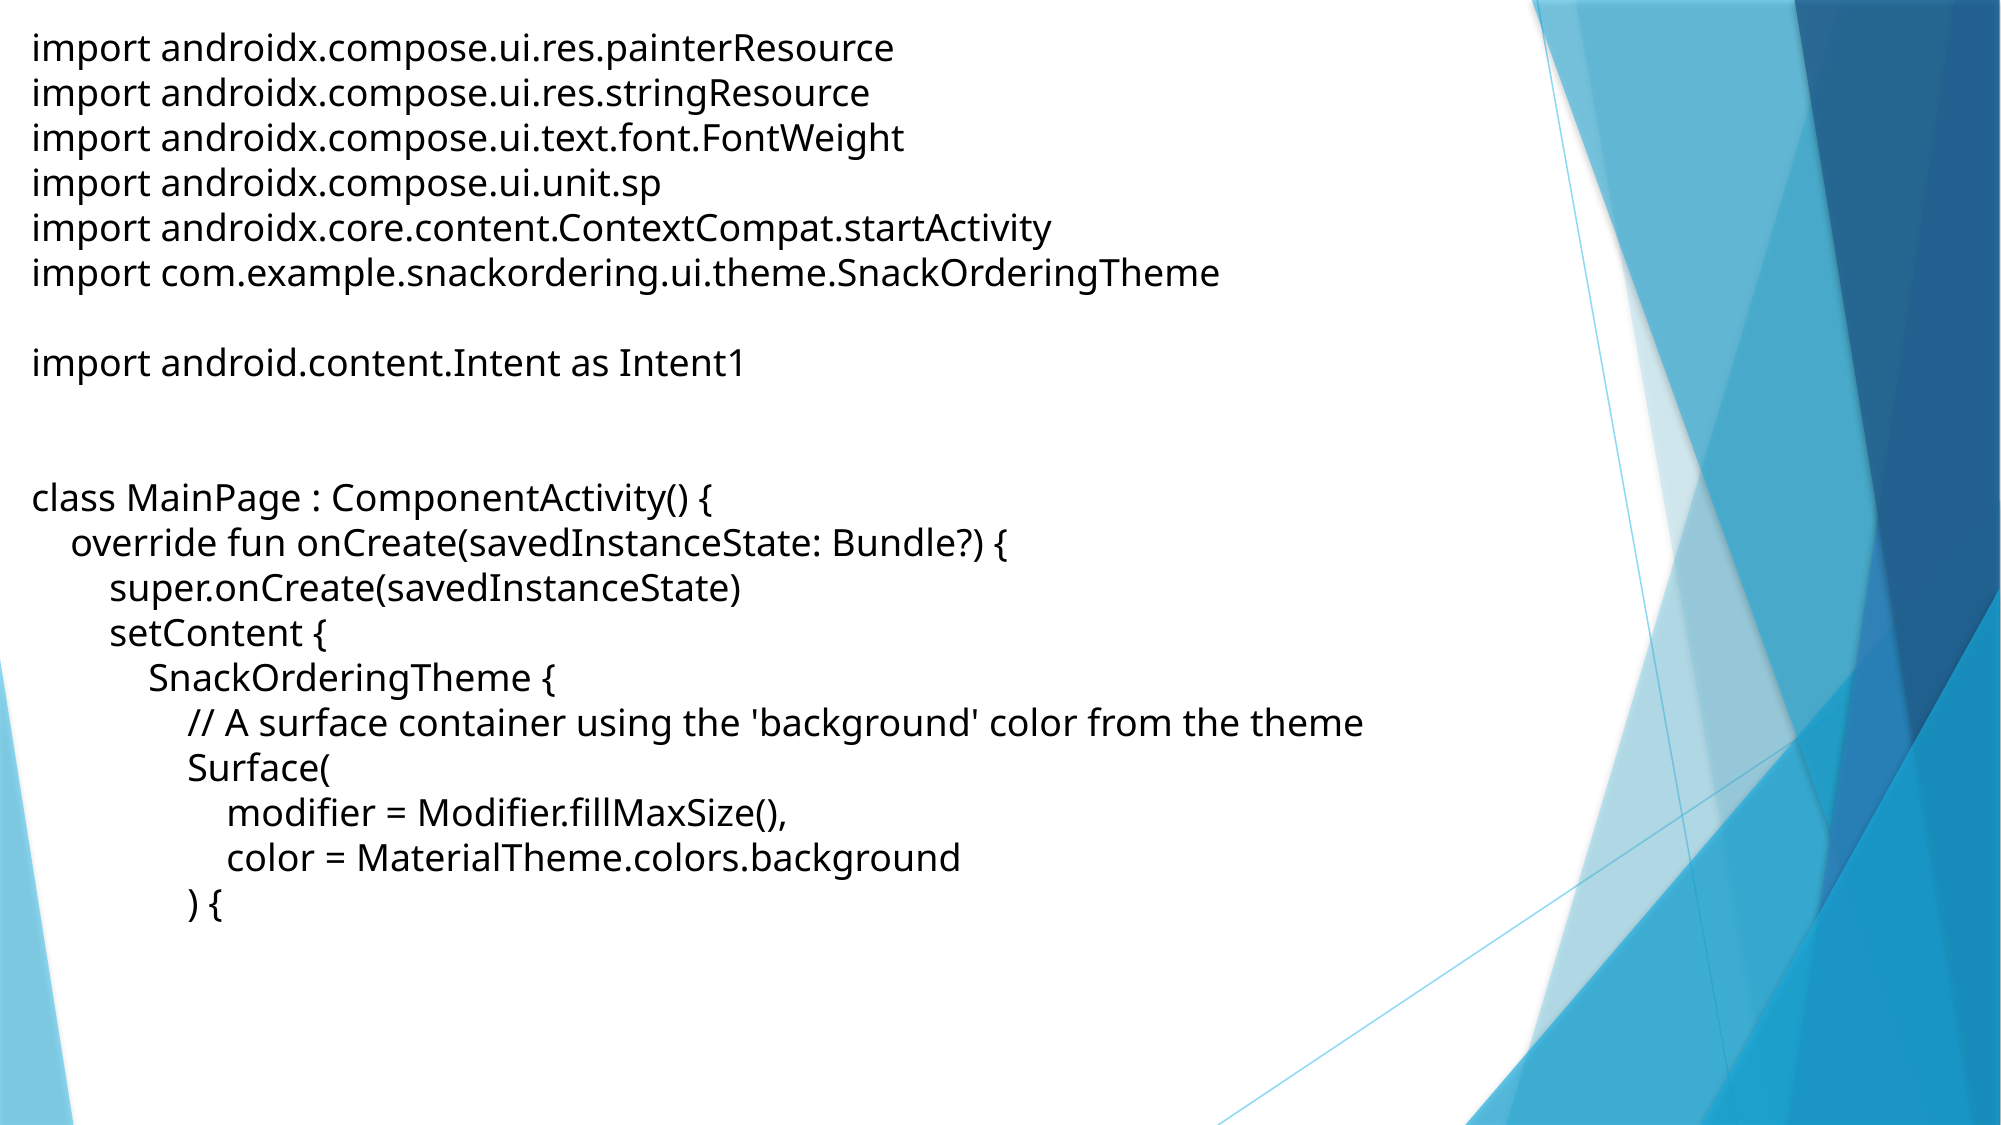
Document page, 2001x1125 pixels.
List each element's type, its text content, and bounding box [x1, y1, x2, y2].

text_box import androidx.compose.ui.res.painterResource import androidx.compose.ui.res.stringResource import androidx.compose.ui.text.font.FontWeight import androidx.compose.ui.unit.sp import androidx.core.content.ContextCompat.startActivity import com.example.snackordering.ui.theme.SnackOrderingTheme import android.content.Intent as Intent1 class MainPage : ComponentActivity() { override fun onCreate(savedInstanceState: Bundle?) { super.onCreate(savedInstanceState) setContent { SnackOrderingTheme { // A surface container using the 'background' color from the theme Surface( modifier = Modifier.fillMaxSize(), color = MaterialTheme.colors.background ) { [16, 16, 1500, 977]
